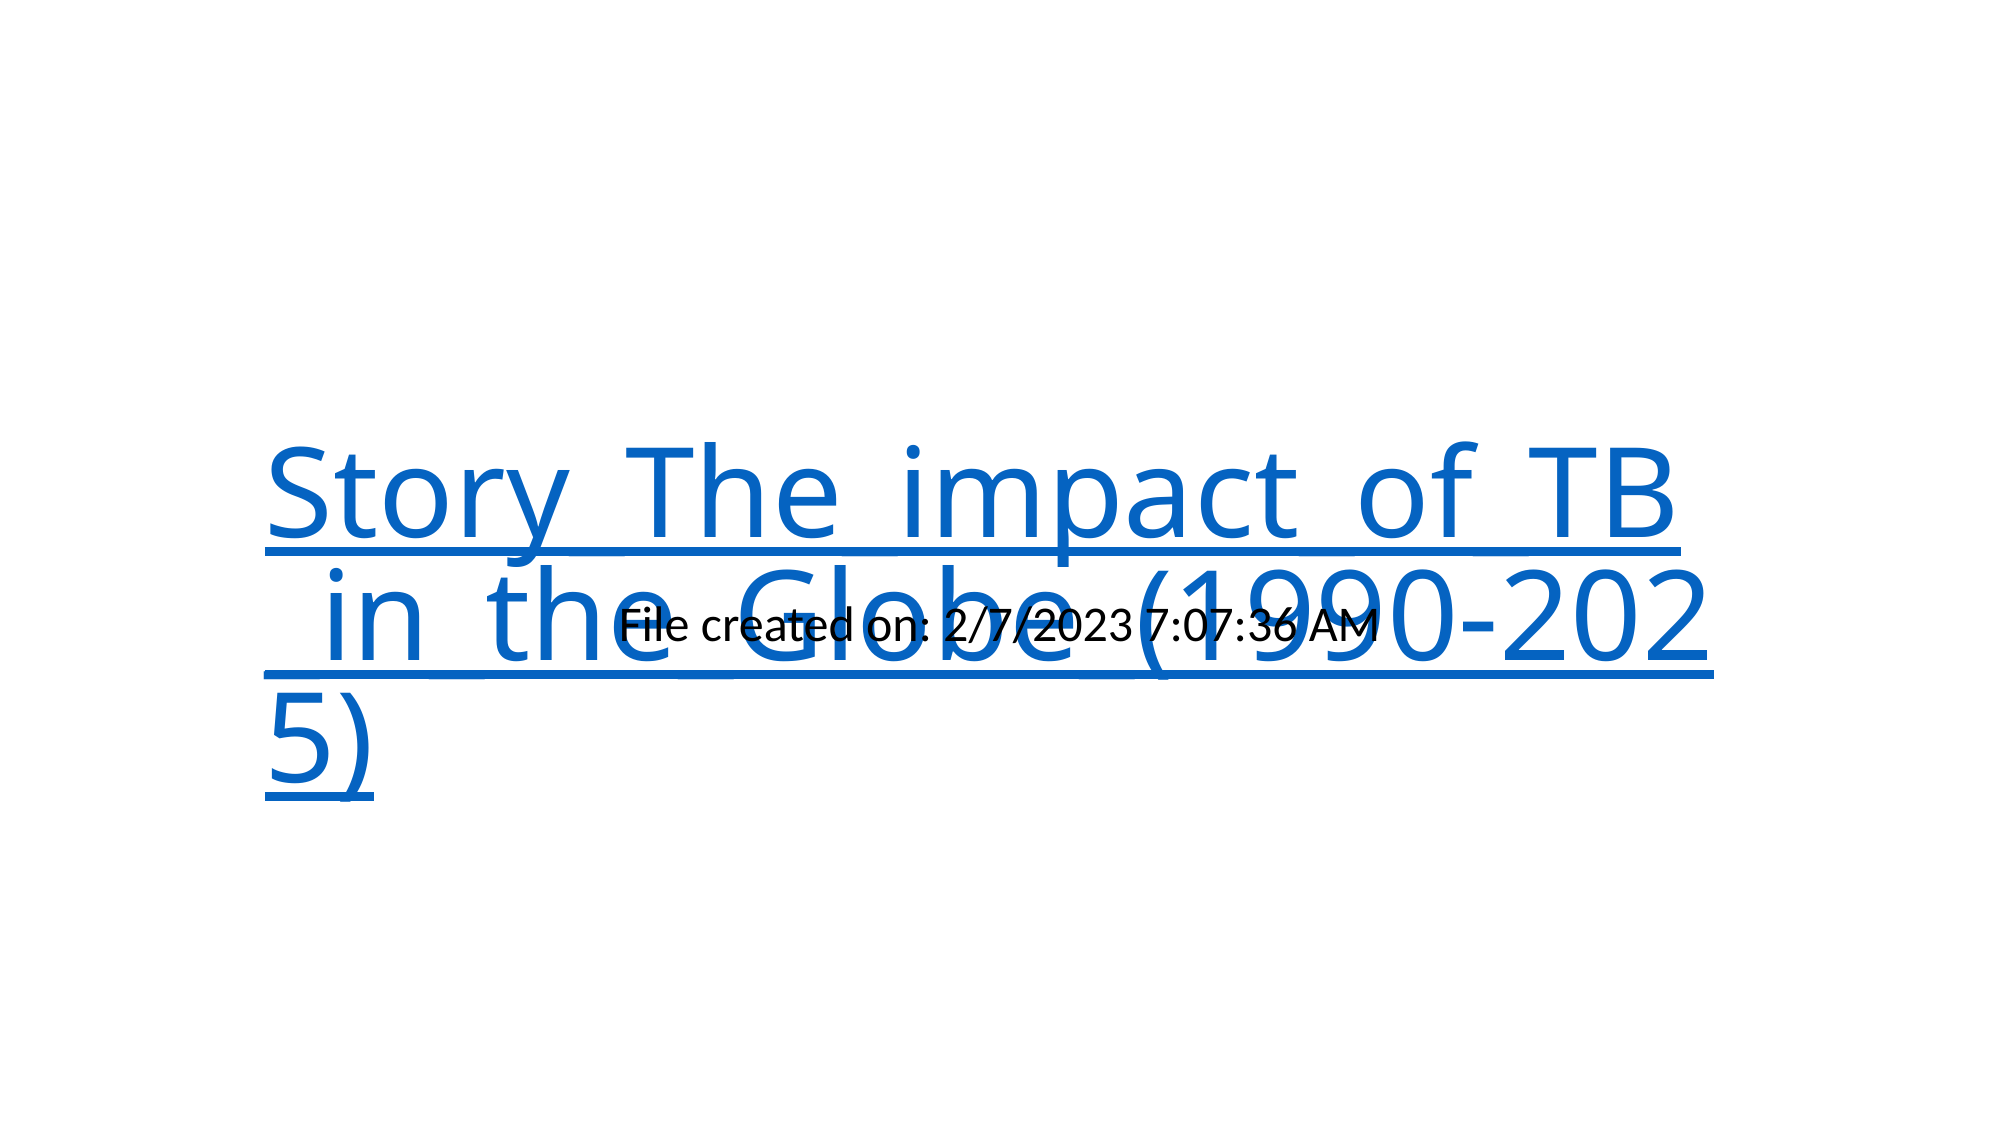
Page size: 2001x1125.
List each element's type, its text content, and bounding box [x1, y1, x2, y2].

subtitle File created on: 2/7/2023 7:07:36 AM [249, 590, 1750, 863]
title Story_The_impact_of_TB_in_the_Globe_(1990-2025) [249, 184, 1750, 576]
